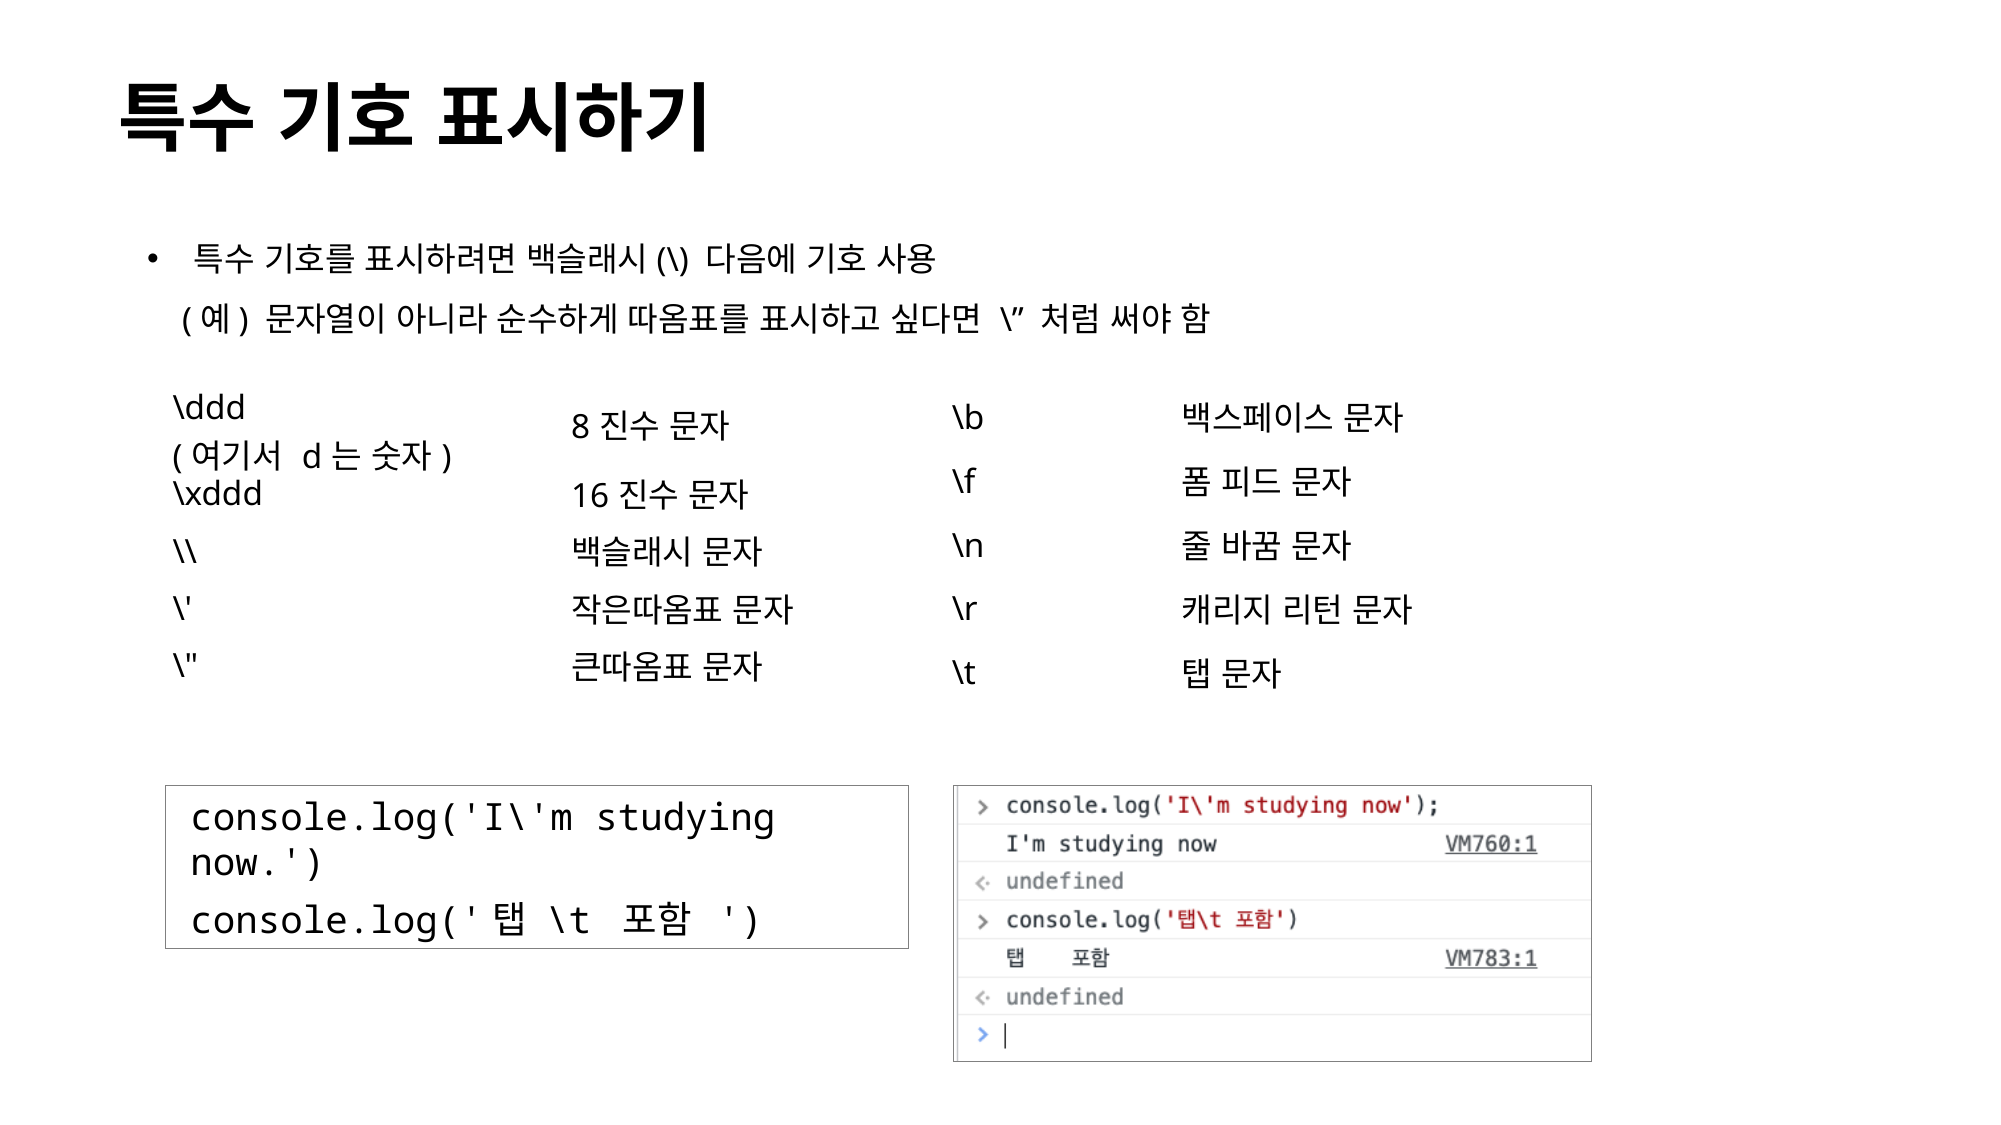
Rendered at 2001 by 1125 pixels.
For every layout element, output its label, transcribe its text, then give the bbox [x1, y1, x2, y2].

table_cell 폼 피드 문자 [1170, 448, 1754, 512]
table_cell \t [941, 640, 1170, 704]
table_header 백스페이스 문자 [1170, 384, 1754, 448]
table_cell \xddd [161, 464, 560, 522]
table_header \b [941, 384, 1170, 448]
table_cell 16진수 문자 [560, 464, 921, 522]
table_cell 캐리지 리턴 문자 [1170, 576, 1754, 640]
table_cell \n [941, 512, 1170, 576]
title 특수 기호 표시하기 [103, 52, 1566, 191]
table_cell 큰따옴표 문자 [560, 636, 921, 694]
table_cell 탭 문자 [1170, 640, 1754, 704]
text_box console.log('I\'m studying now.') console.log('탭 \t 포함 ') [165, 785, 909, 949]
table_cell \f [941, 448, 1170, 512]
table_header \ddd (여기서 d는 숫자) [161, 384, 560, 464]
picture [953, 785, 1592, 1062]
table_cell \r [941, 576, 1170, 640]
table_cell \\ [161, 522, 560, 579]
table_cell 줄 바꿈 문자 [1170, 512, 1754, 576]
text_box 특수 기호를 표시하려면 백슬래시(\) 다음에 기호 사용 (예) 문자열이 아니라 순수하게 따옴표를 표시하고 싶다면 \” 처럼 써야 함 [132, 210, 1710, 346]
table_cell \' [161, 579, 560, 636]
table_cell \" [161, 636, 560, 694]
table_cell 백슬래시 문자 [560, 522, 921, 579]
table_cell 작은따옴표 문자 [560, 579, 921, 636]
table_header 8진수 문자 [560, 384, 921, 464]
